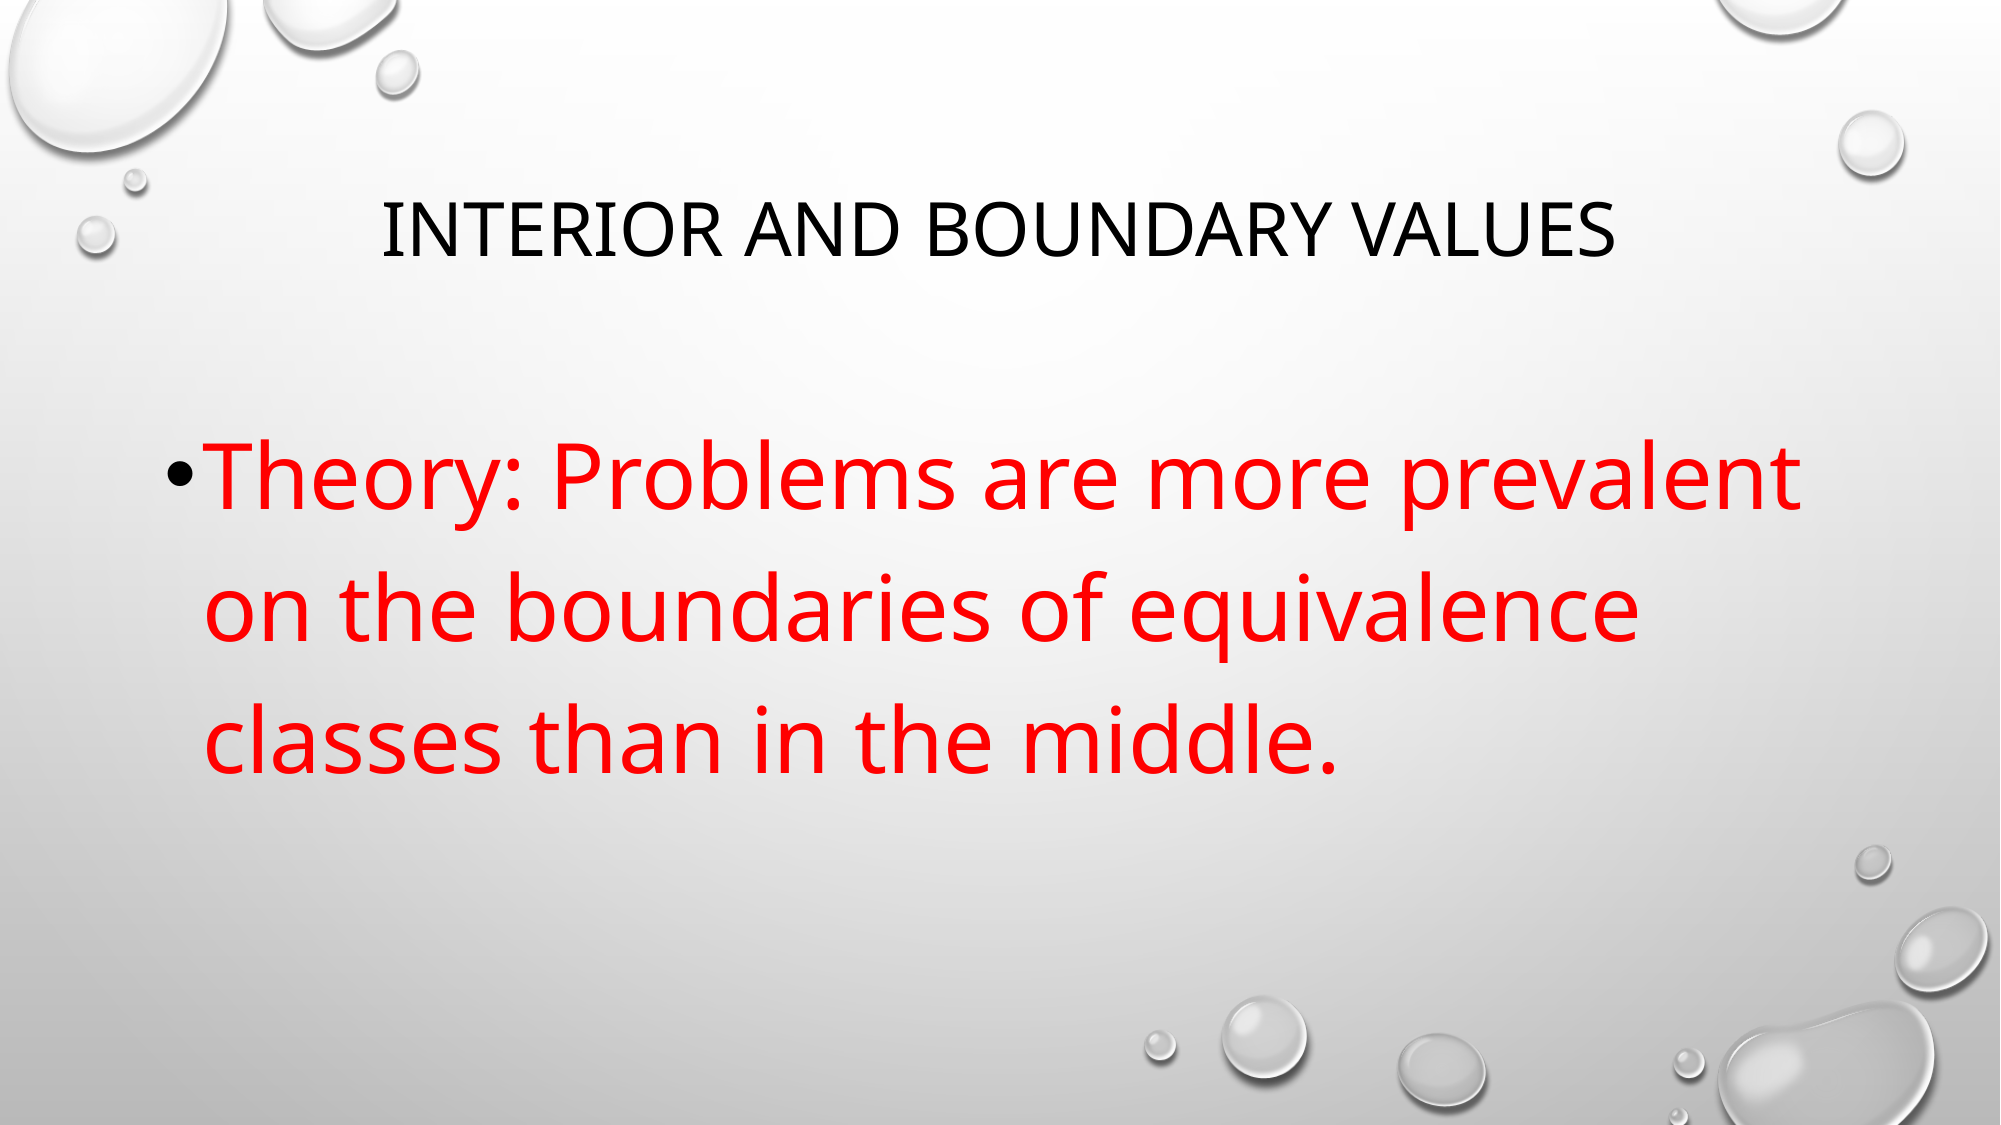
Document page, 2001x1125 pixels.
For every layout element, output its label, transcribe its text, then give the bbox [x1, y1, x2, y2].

list Theory: Problems are more prevalent on the boundaries of equivalence classes than in the middle. [149, 388, 1850, 950]
picture [0, 0, 2000, 1125]
title Interior and boundary values [149, 101, 1851, 364]
